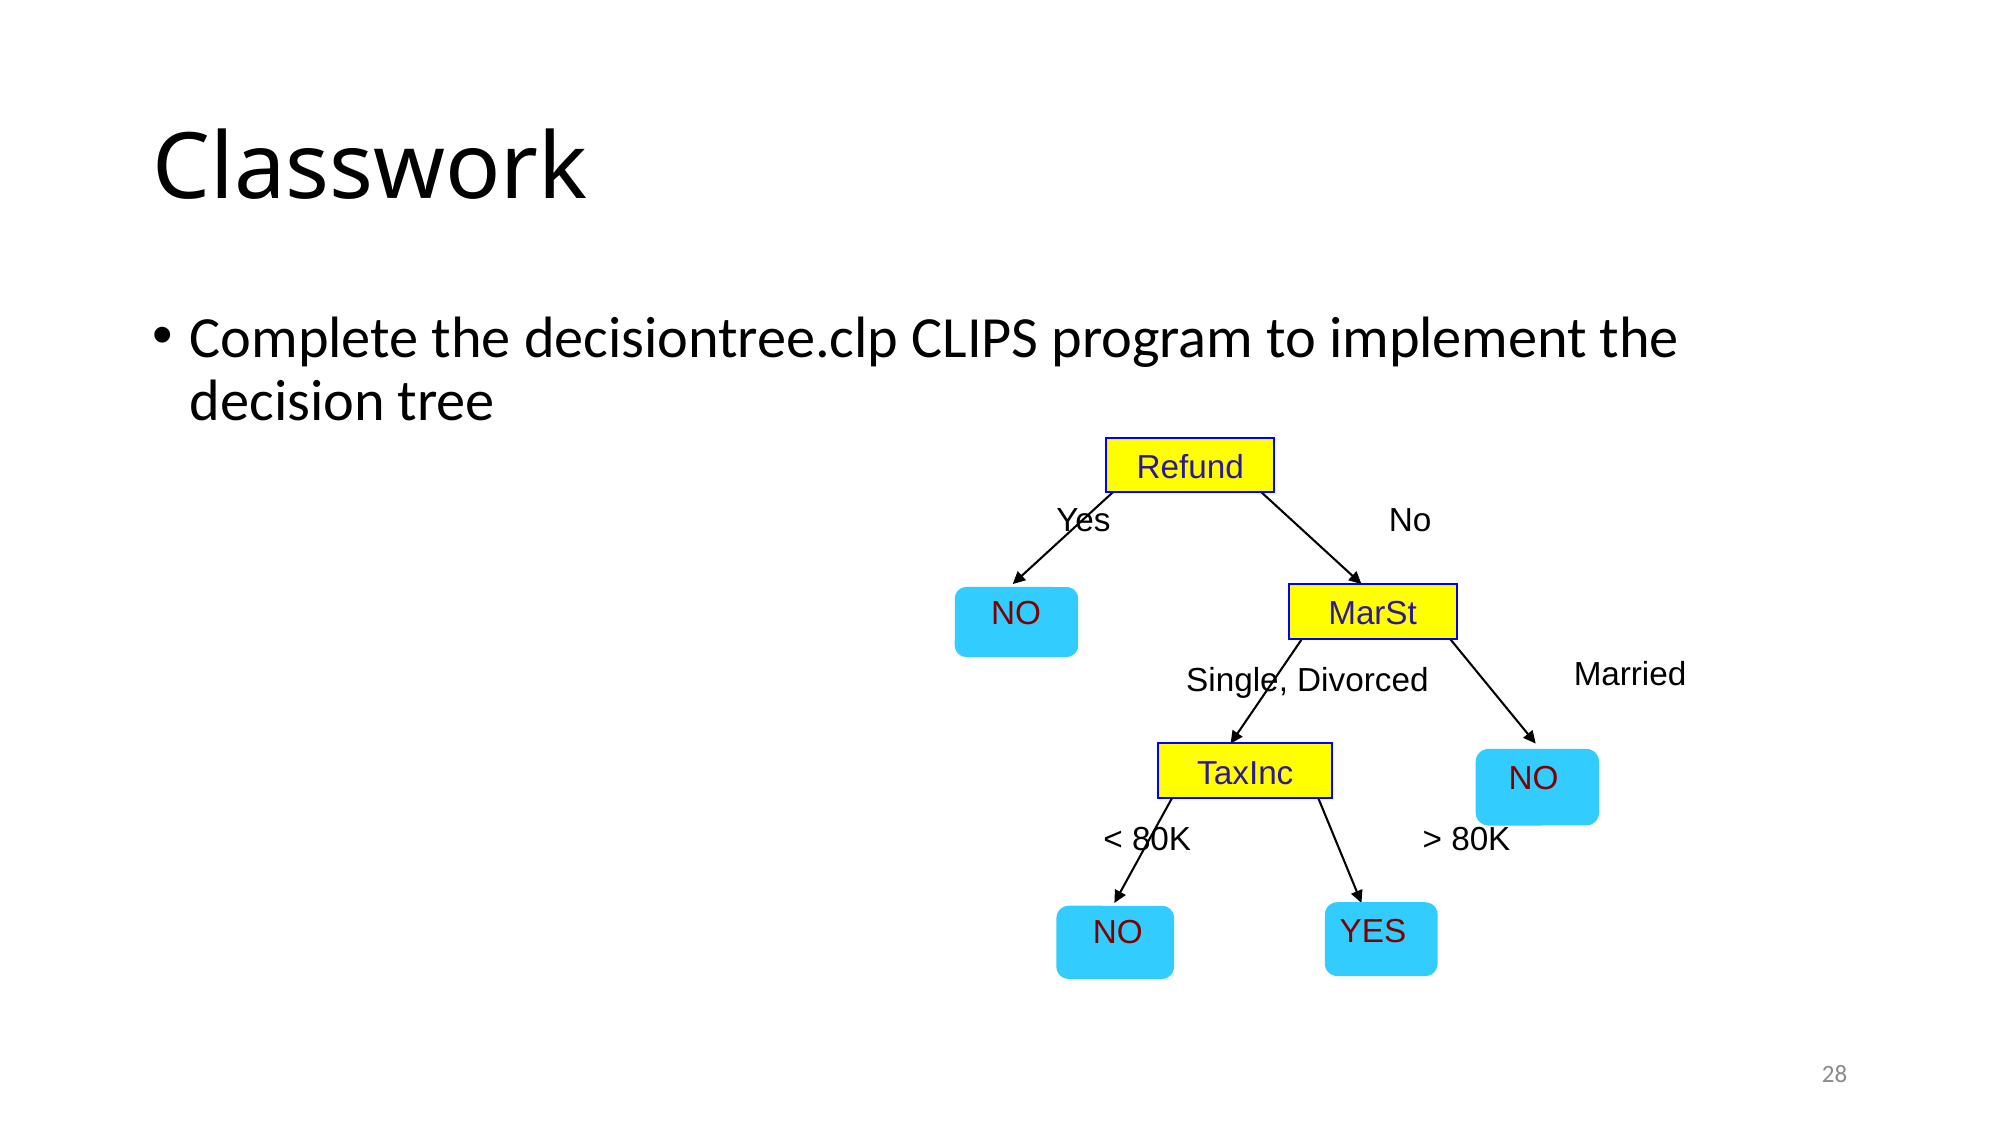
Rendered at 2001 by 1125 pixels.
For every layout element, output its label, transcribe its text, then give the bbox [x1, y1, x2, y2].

list Complete the decisiontree.clp CLIPS program to implement the decision tree [137, 299, 1863, 1014]
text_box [954, 437, 1655, 979]
title Classwork [137, 59, 1863, 278]
slide_number 28 [1412, 1042, 1863, 1103]
